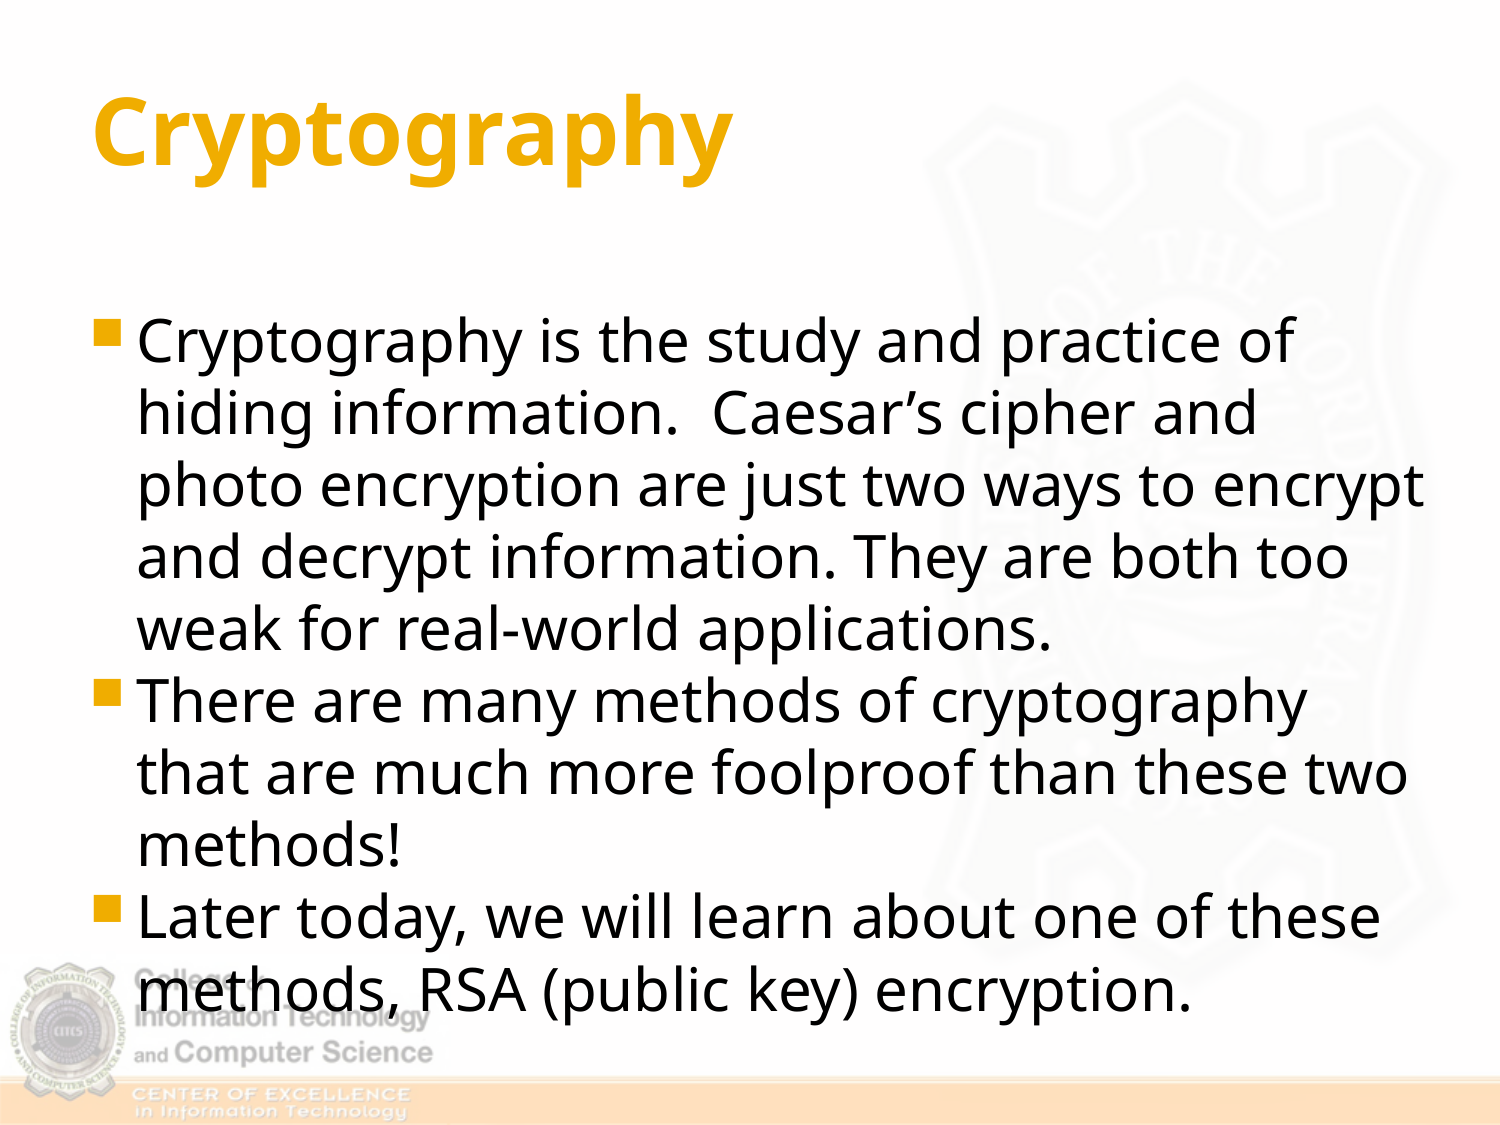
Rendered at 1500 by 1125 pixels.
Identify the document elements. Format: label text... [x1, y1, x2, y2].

list Cryptography is the study and practice of hiding information. Caesar’s cipher and photo encryption are just two ways to encrypt and decrypt information. They are both too weak for real-world applications. There are many methods of cryptography that are much more foolproof than these two methods! Later today, we will learn about one of these methods, RSA (public key) encryption. [62, 287, 1450, 1047]
title Cryptography [75, 25, 1425, 231]
